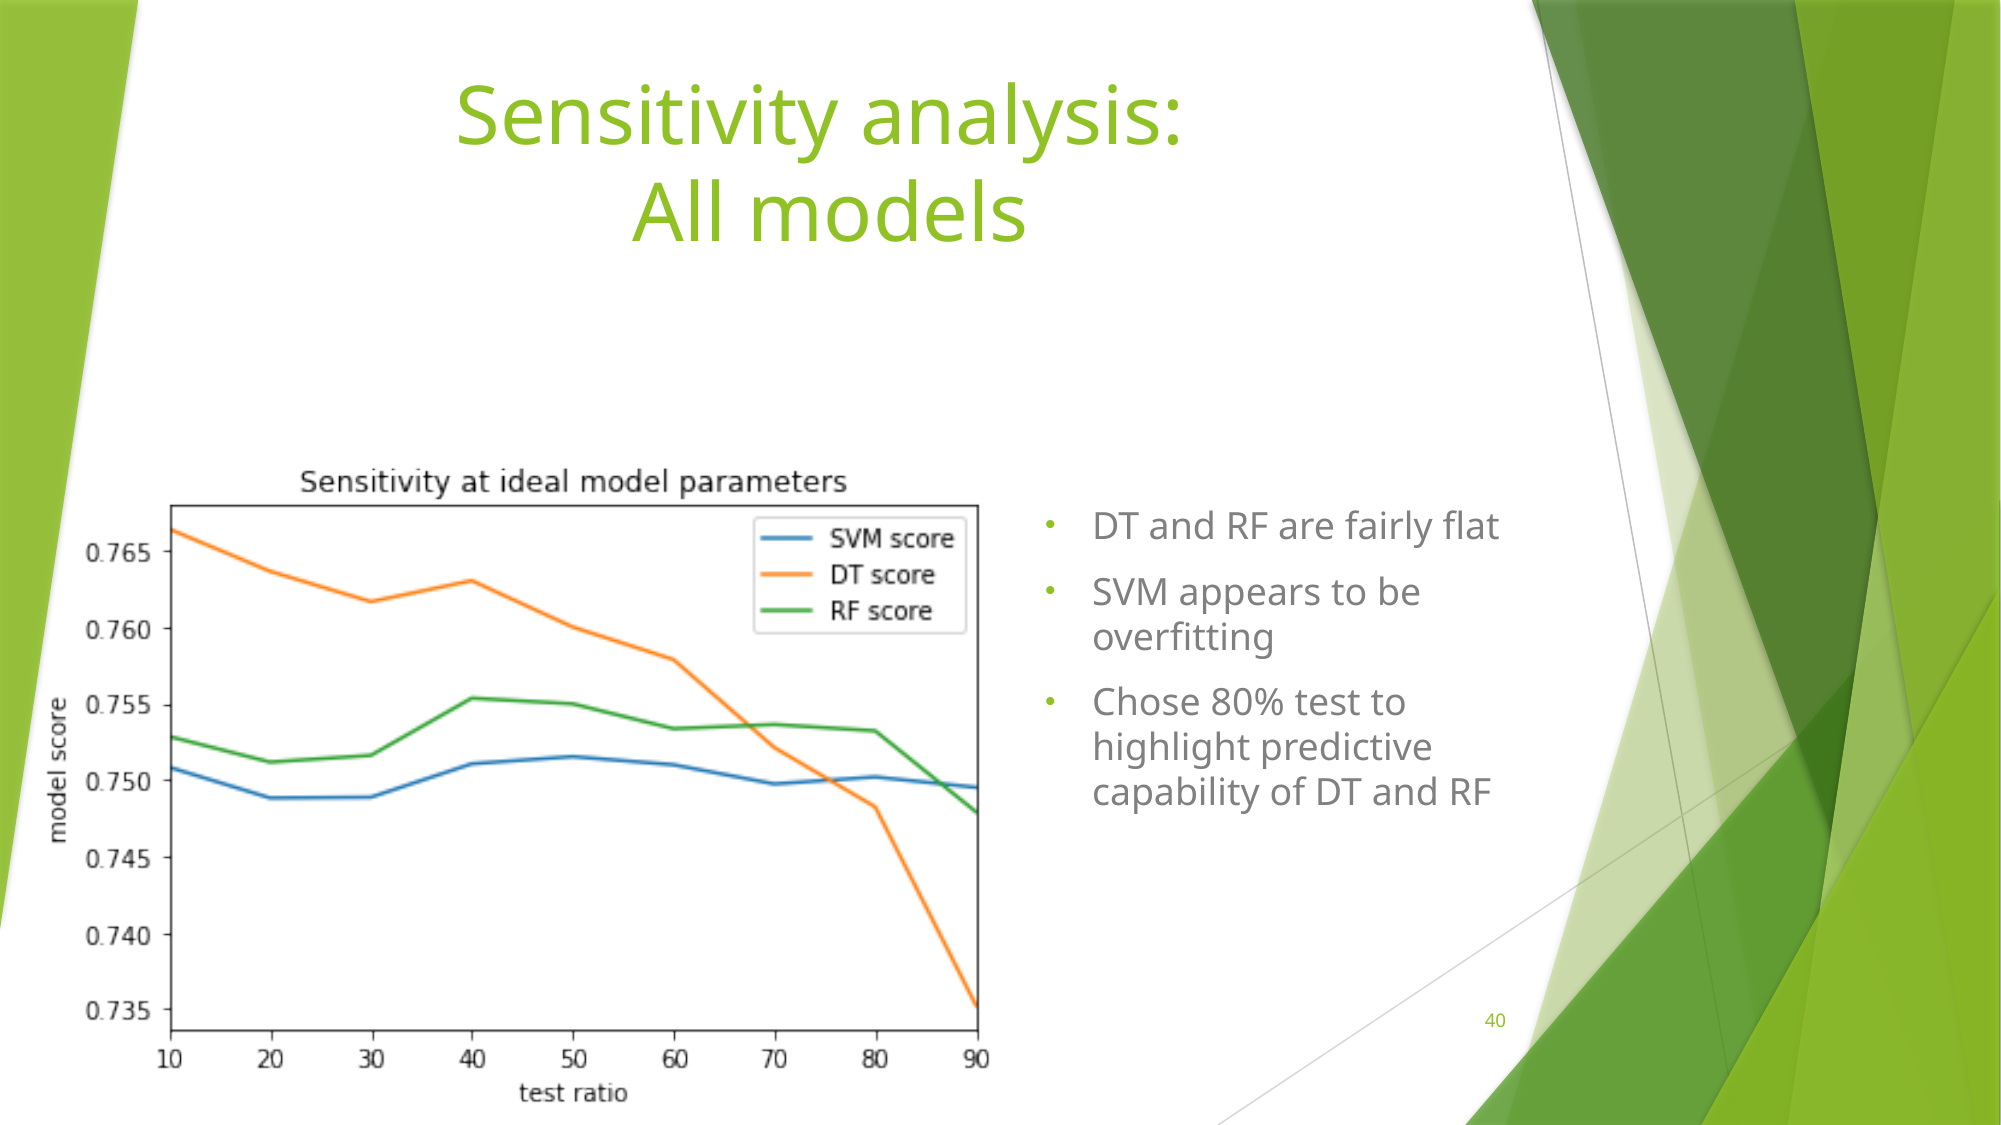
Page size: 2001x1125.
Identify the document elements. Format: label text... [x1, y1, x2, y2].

slide_number 40 [1409, 991, 1522, 1051]
picture [33, 451, 1010, 1123]
subtitle DT and RF are fairly flat SVM appears to be overfitting Chose 80% test to highlight predictive capability of DT and RF [1030, 494, 1522, 1125]
title Sensitivity analysis: All models [94, 55, 1568, 266]
